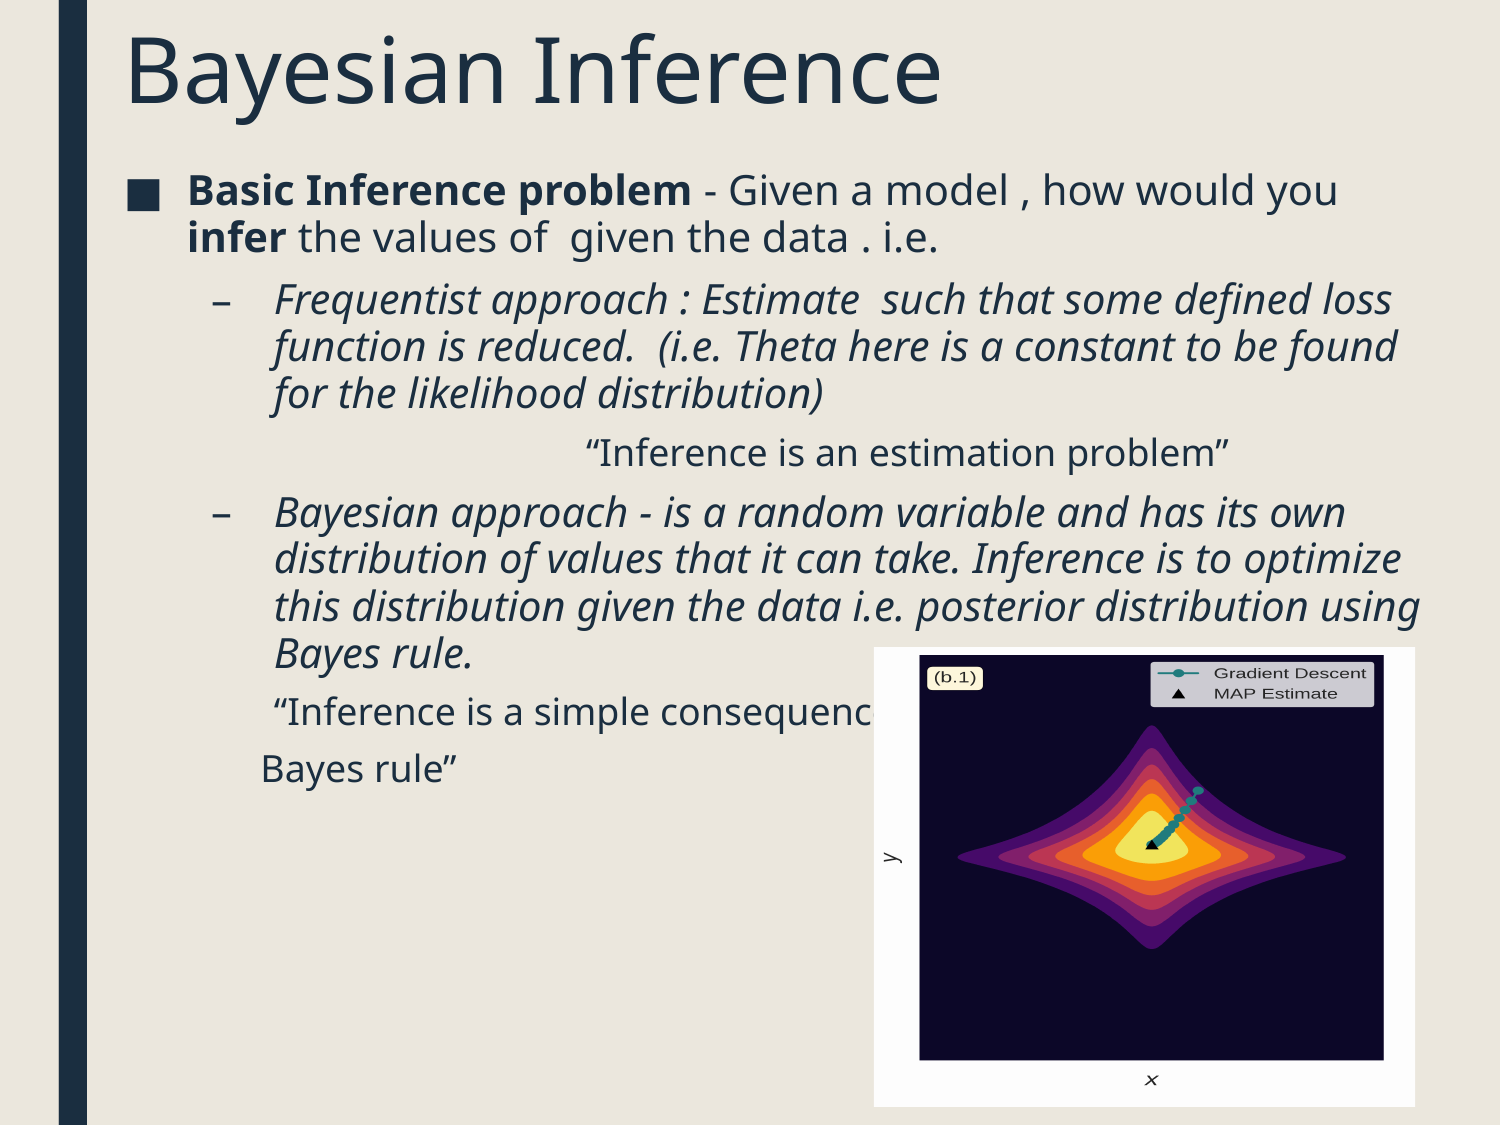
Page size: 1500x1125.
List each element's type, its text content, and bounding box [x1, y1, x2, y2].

title Bayesian Inference [108, 17, 1458, 144]
picture [873, 647, 1416, 1107]
